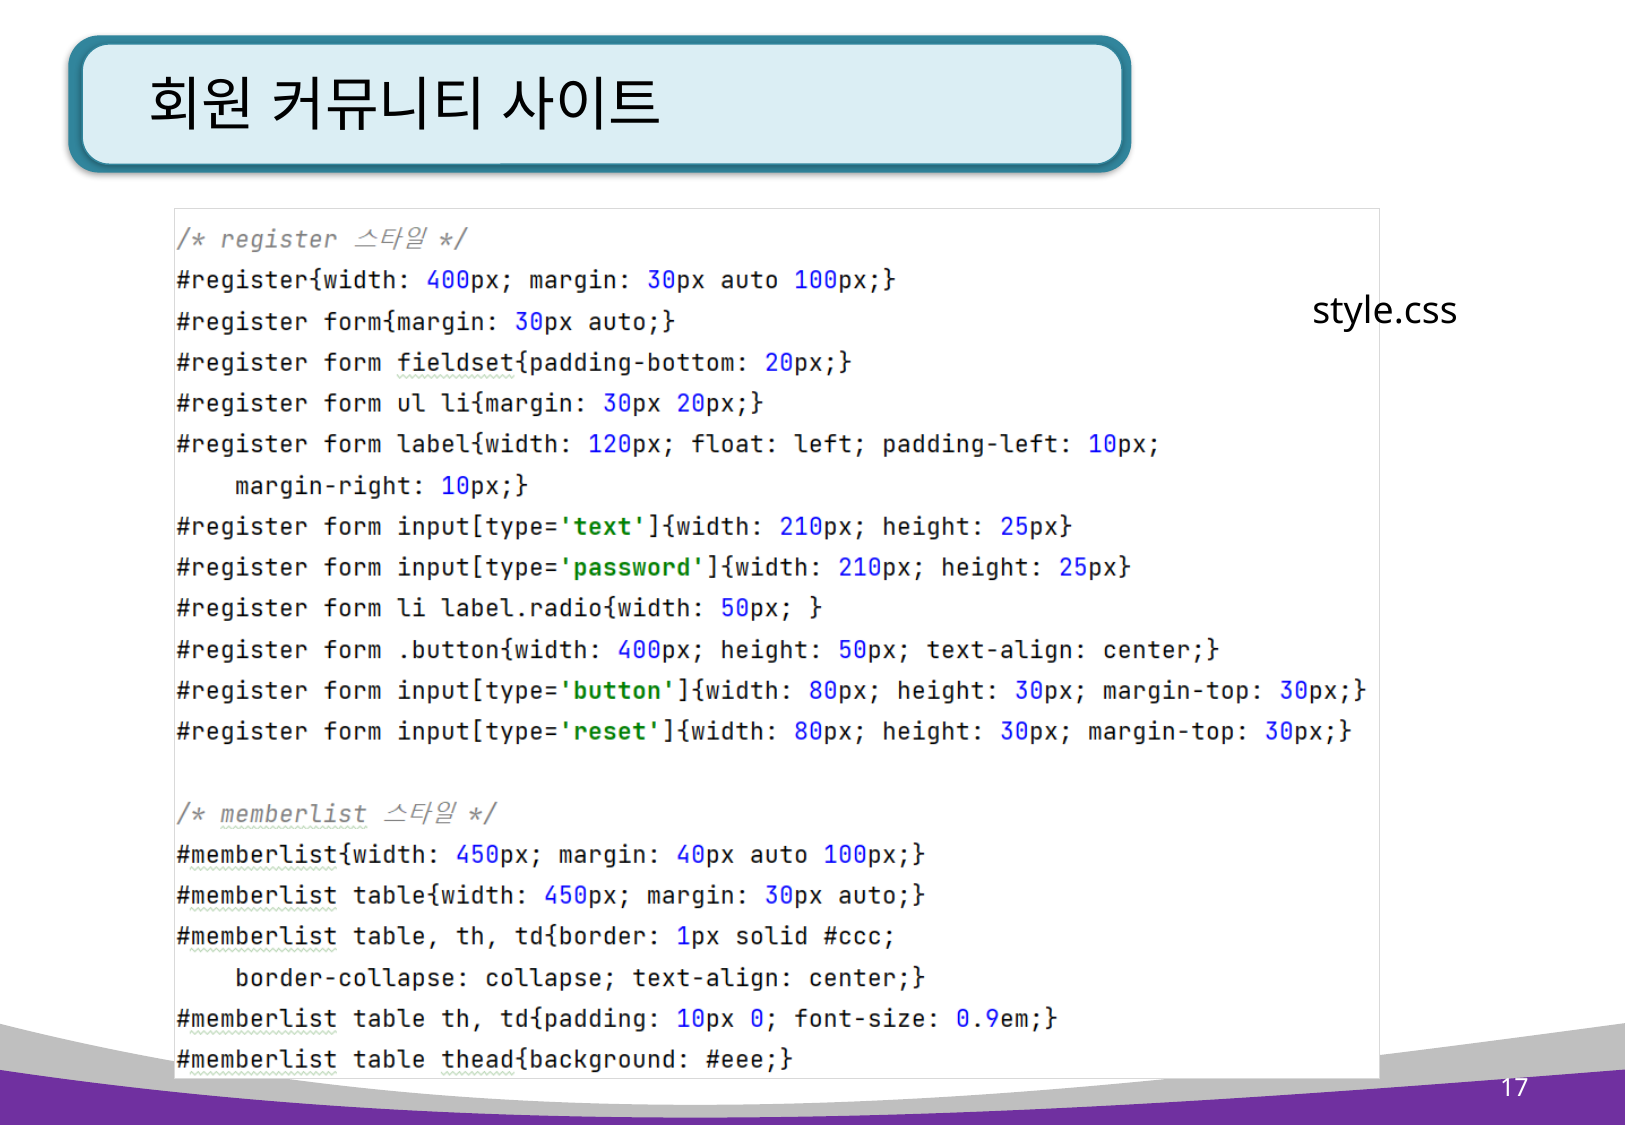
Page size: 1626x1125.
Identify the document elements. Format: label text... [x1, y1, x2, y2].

title 회원 커뮤니티 사이트 [103, 32, 1121, 173]
text_box style.css [1385, 278, 1557, 339]
slide_number 17 [1452, 1058, 1544, 1119]
picture [174, 207, 1380, 1079]
